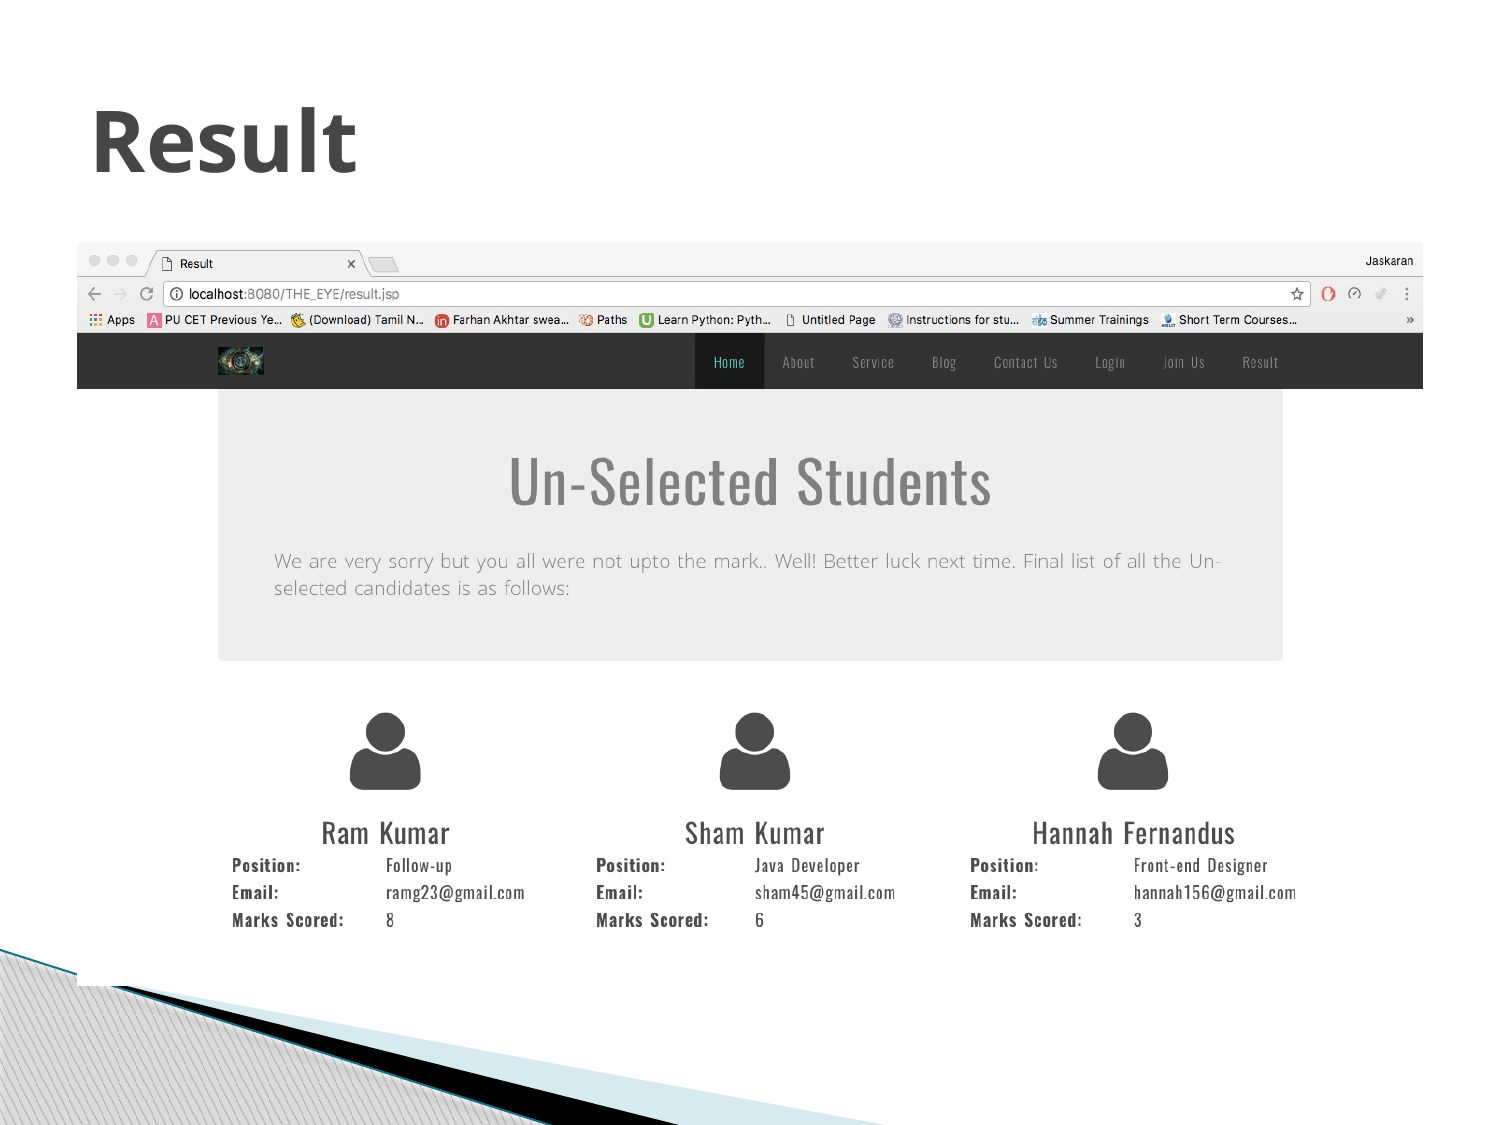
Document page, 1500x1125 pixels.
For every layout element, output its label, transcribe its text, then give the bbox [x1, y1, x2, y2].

title Result [75, 45, 1425, 233]
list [77, 242, 1423, 986]
